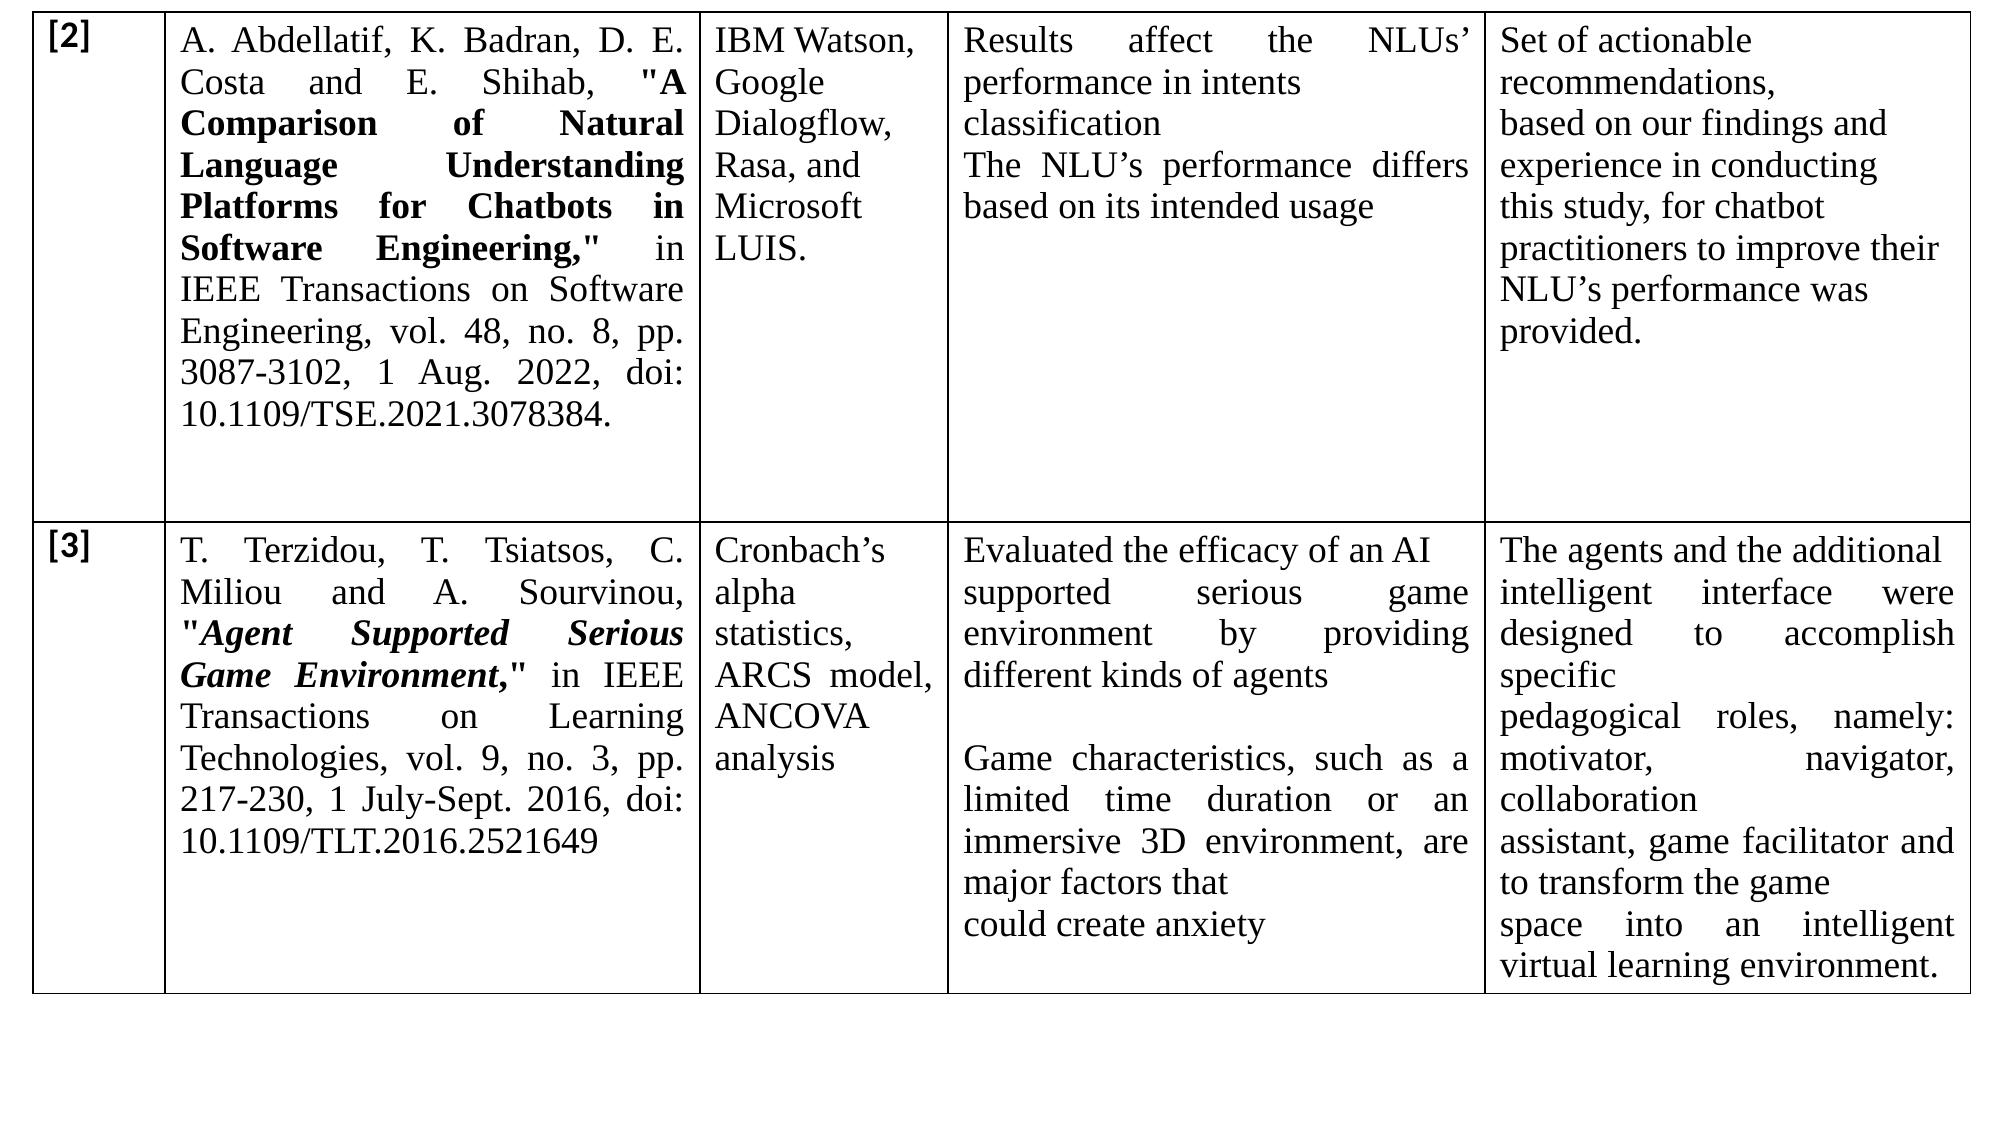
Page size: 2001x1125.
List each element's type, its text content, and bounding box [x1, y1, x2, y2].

table_header Results affect the NLUs’ performance in intents classification The NLU’s performance differs based on its intended usage [949, 13, 1484, 521]
table_header [3] [34, 523, 164, 993]
table_header A. Abdellatif, K. Badran, D. E. Costa and E. Shihab, "A Comparison of Natural Language Understanding Platforms for Chatbots in Software Engineering," in IEEE Transactions on Software Engineering, vol. 48, no. 8, pp. 3087-3102, 1 Aug. 2022, doi: 10.1109/TSE.2021.3078384. [166, 13, 699, 521]
table_header [2] [34, 13, 164, 521]
table_header IBM Watson, Google Dialogflow, Rasa, and Microsoft LUIS. [701, 13, 947, 521]
table_header Cronbach’s alpha statistics, ARCS model, ANCOVA analysis [701, 523, 947, 993]
table_header T. Terzidou, T. Tsiatsos, C. Miliou and A. Sourvinou, "Agent Supported Serious Game Environment," in IEEE Transactions on Learning Technologies, vol. 9, no. 3, pp. 217-230, 1 July-Sept. 2016, doi: 10.1109/TLT.2016.2521649 [166, 523, 699, 993]
table_header Set of actionable recommendations, based on our findings and experience in conducting this study, for chatbot practitioners to improve their NLU’s performance was provided. [1486, 13, 1970, 521]
table_header The agents and the additional intelligent interface were designed to accomplish specific pedagogical roles, namely: motivator, navigator, collaboration assistant, game facilitator and to transform the game space into an intelligent virtual learning environment. [1486, 523, 1970, 993]
table_header Evaluated the efficacy of an AI supported serious game environment by providing different kinds of agents Game characteristics, such as a limited time duration or an immersive 3D environment, are major factors that could create anxiety [949, 523, 1484, 993]
